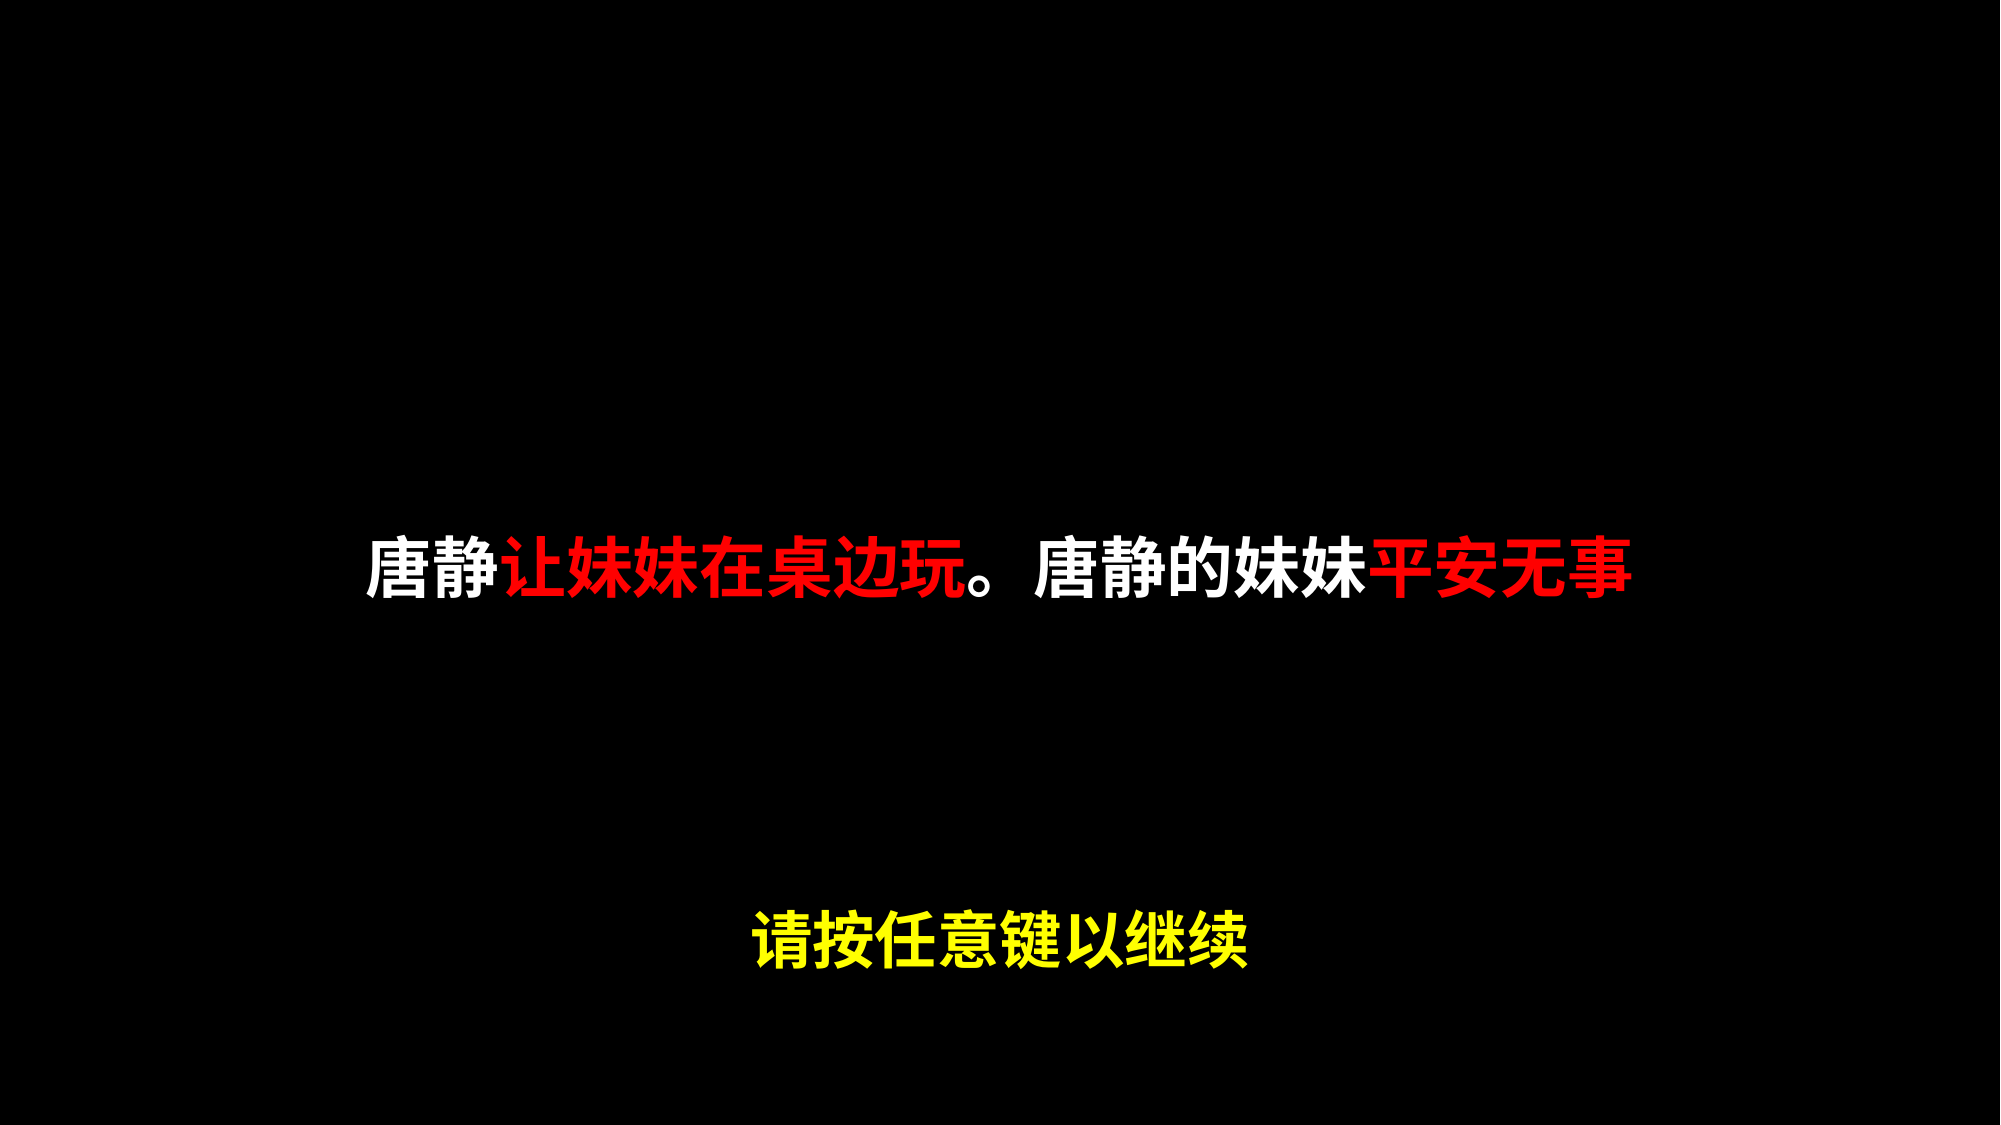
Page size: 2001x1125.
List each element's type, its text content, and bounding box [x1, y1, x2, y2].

title 唐静让妹妹在桌边玩。唐静的妹妹平安无事 [249, 223, 1750, 615]
text_box 请按任意键以继续 [500, 893, 1500, 984]
